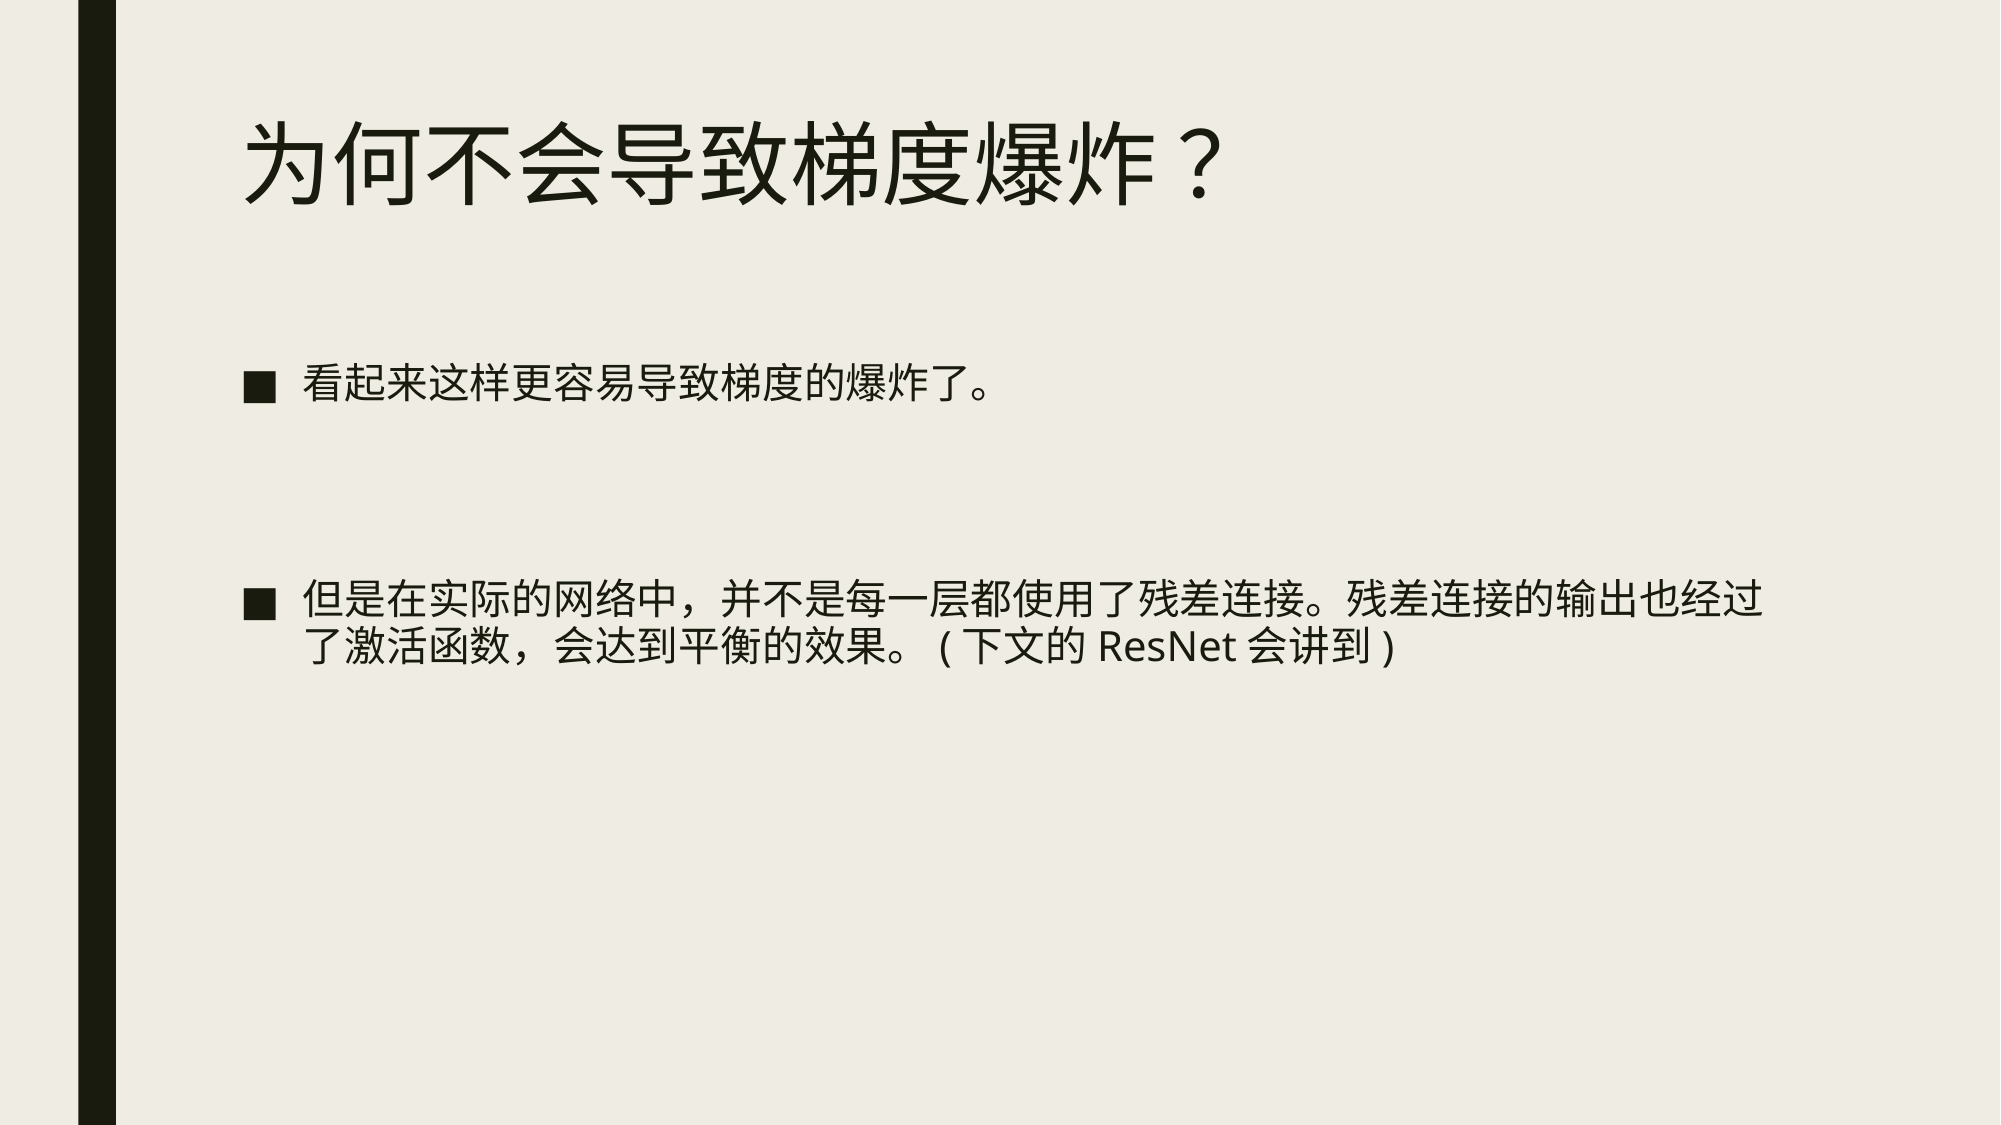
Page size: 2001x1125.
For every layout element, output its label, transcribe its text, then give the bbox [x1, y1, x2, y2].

list 看起来这样更容易导致梯度的爆炸了。 但是在实际的网络中，并不是每一层都使用了残差连接。残差连接的输出也经过了激活函数，会达到平衡的效果。(下文的ResNet会讲到) [225, 357, 1800, 960]
title 为何不会导致梯度爆炸 ？ [225, 112, 1800, 357]
